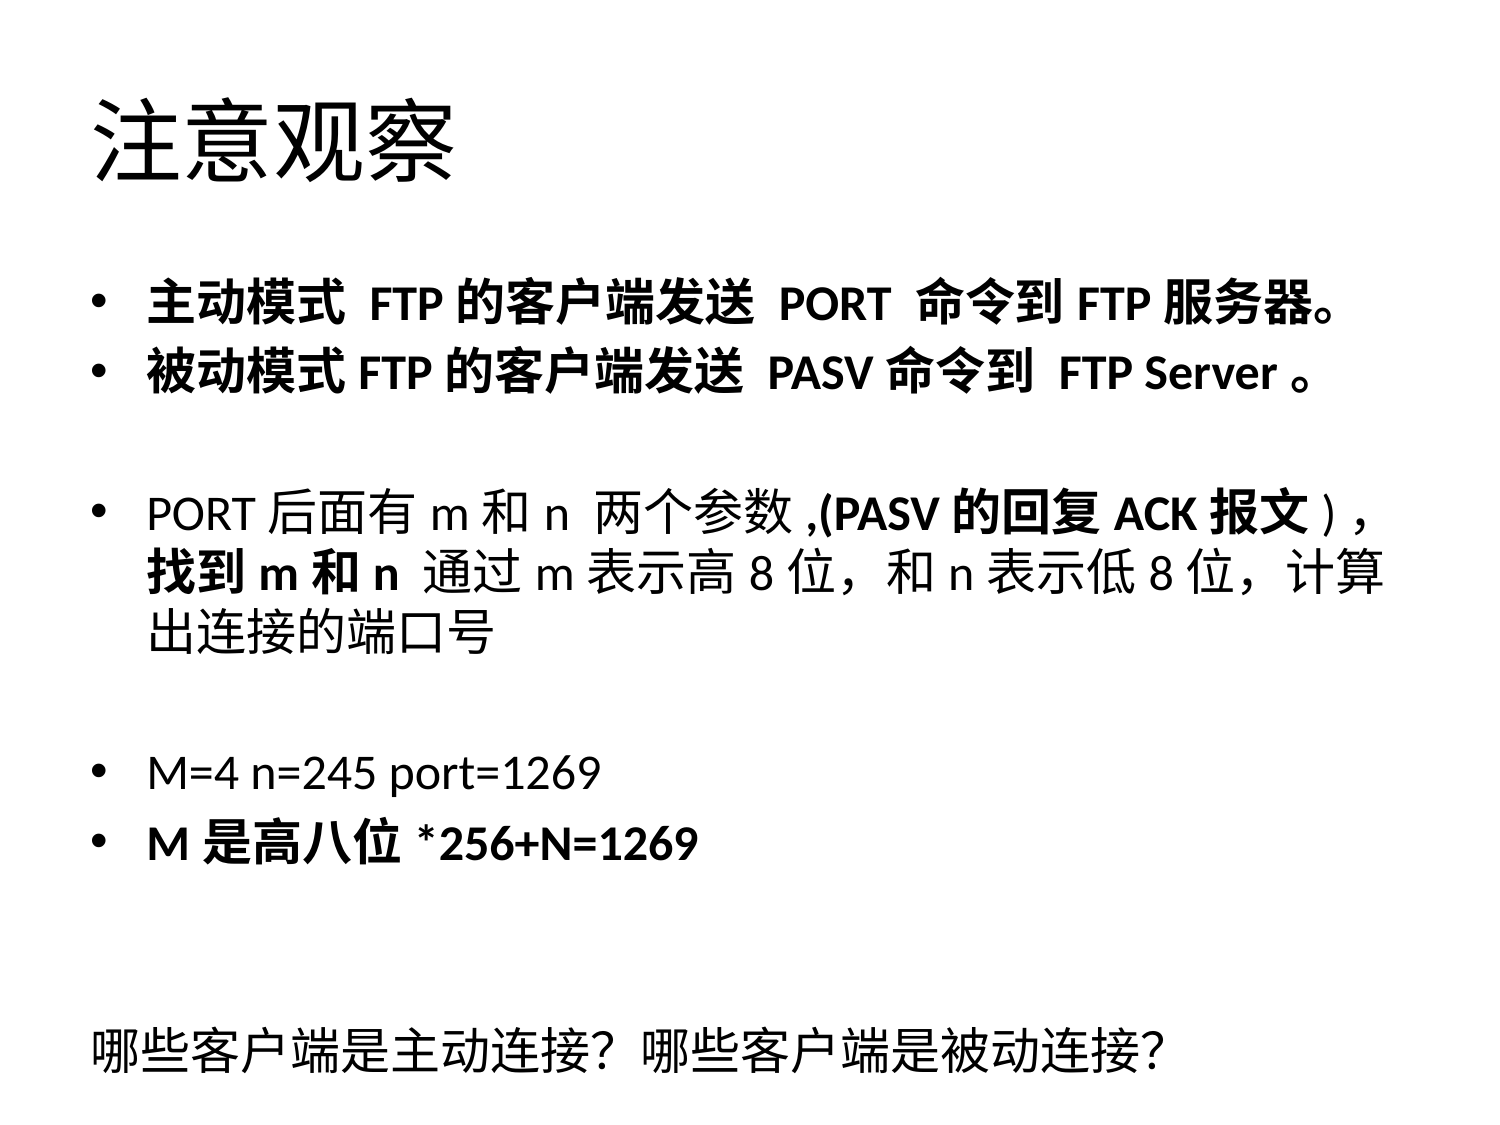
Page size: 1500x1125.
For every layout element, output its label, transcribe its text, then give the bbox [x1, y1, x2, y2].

list 主动模式 FTP的客户端发送 PORT 命令到FTP服务器。 被动模式FTP的客户端发送 PASV命令到 FTP Server。 PORT后面有m和n 两个参数,(PASV的回复ACK报文)，找到m和n 通过m表示高8位，和n表示低8位，计算出连接的端口号 M=4 n=245 port=1269 M是高八位*256+N=1269 哪些客户端是主动连接？哪些客户端是被动连接？ [75, 262, 1425, 1005]
title 注意观察 [75, 45, 1425, 233]
